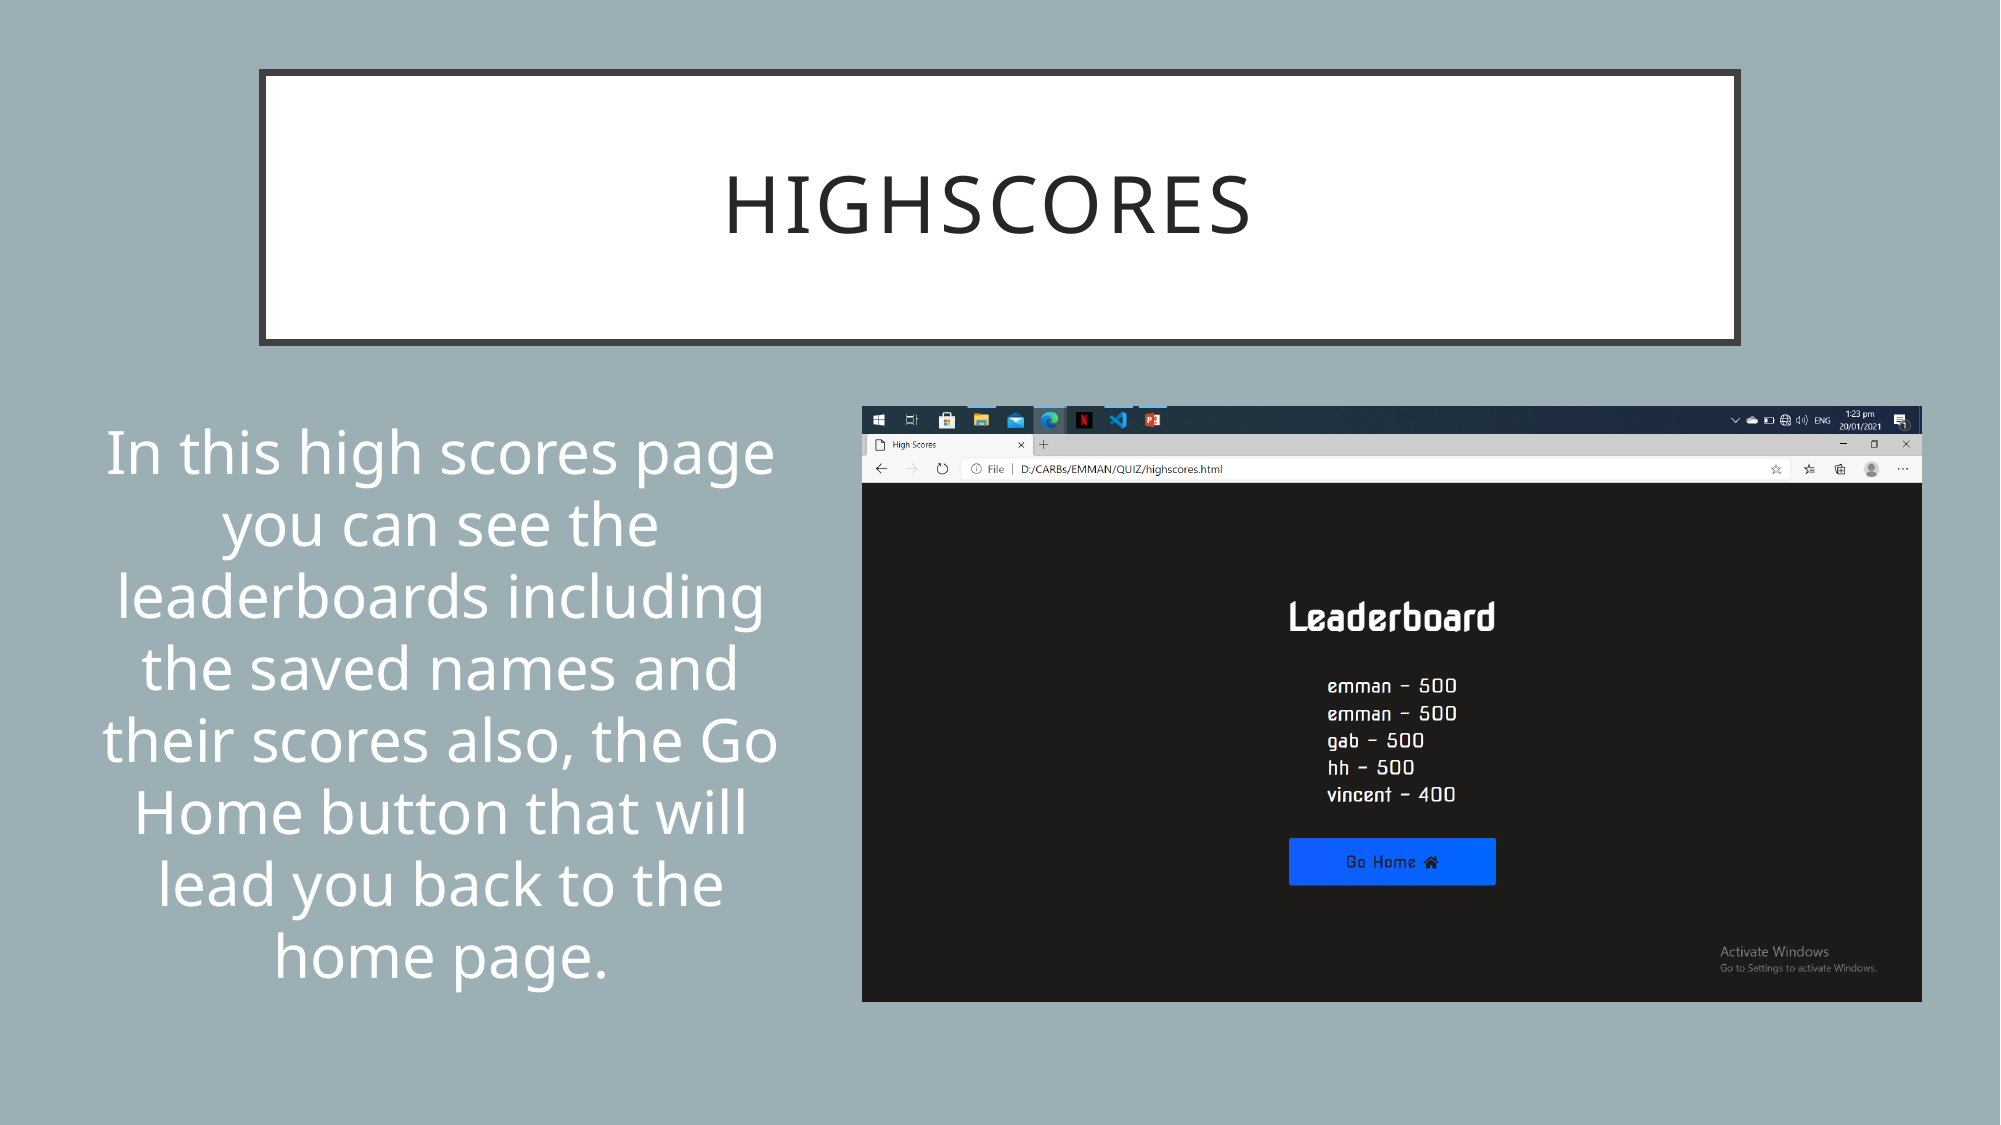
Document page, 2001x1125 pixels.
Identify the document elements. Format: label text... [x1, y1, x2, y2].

title Highscores [259, 69, 1741, 346]
subtitle In this high scores page you can see the leaderboards including the saved names and their scores also, the Go Home button that will lead you back to the home page. [54, 406, 829, 1002]
picture [862, 406, 1922, 1002]
